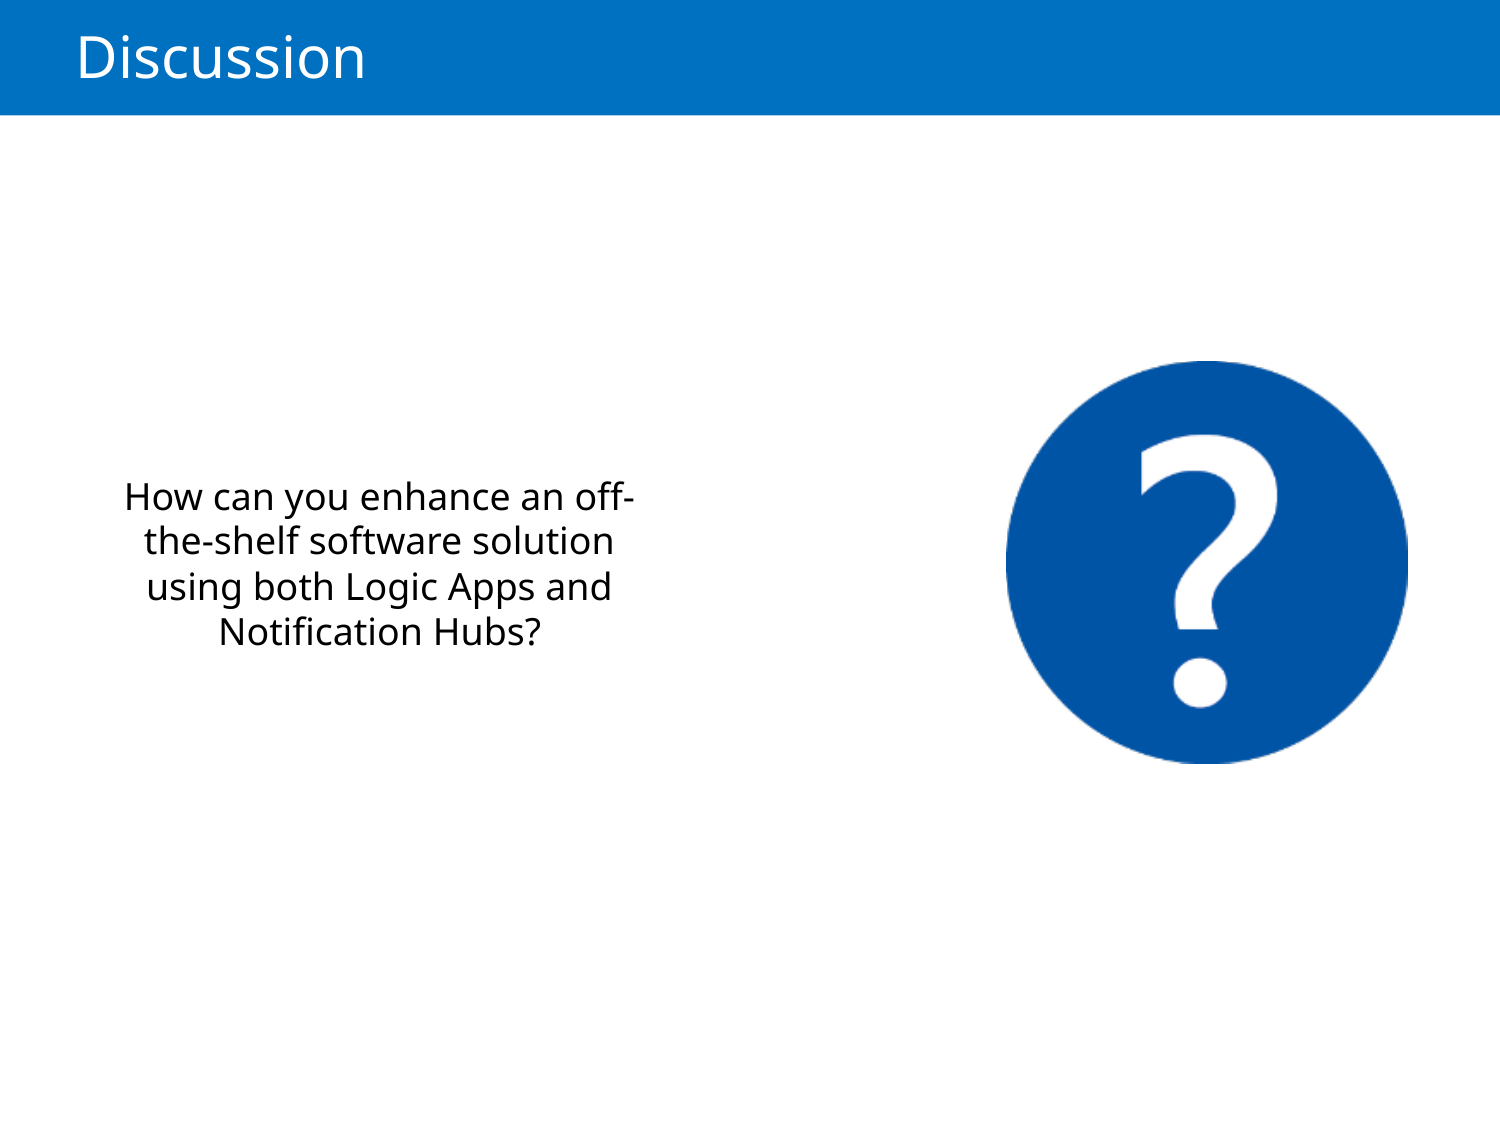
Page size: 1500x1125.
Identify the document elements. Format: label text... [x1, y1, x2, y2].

title Discussion [75, 0, 1351, 122]
picture [1005, 361, 1409, 764]
text_box How can you enhance an off-the-shelf software solution using both Logic Apps and Notification Hubs? [92, 201, 668, 924]
